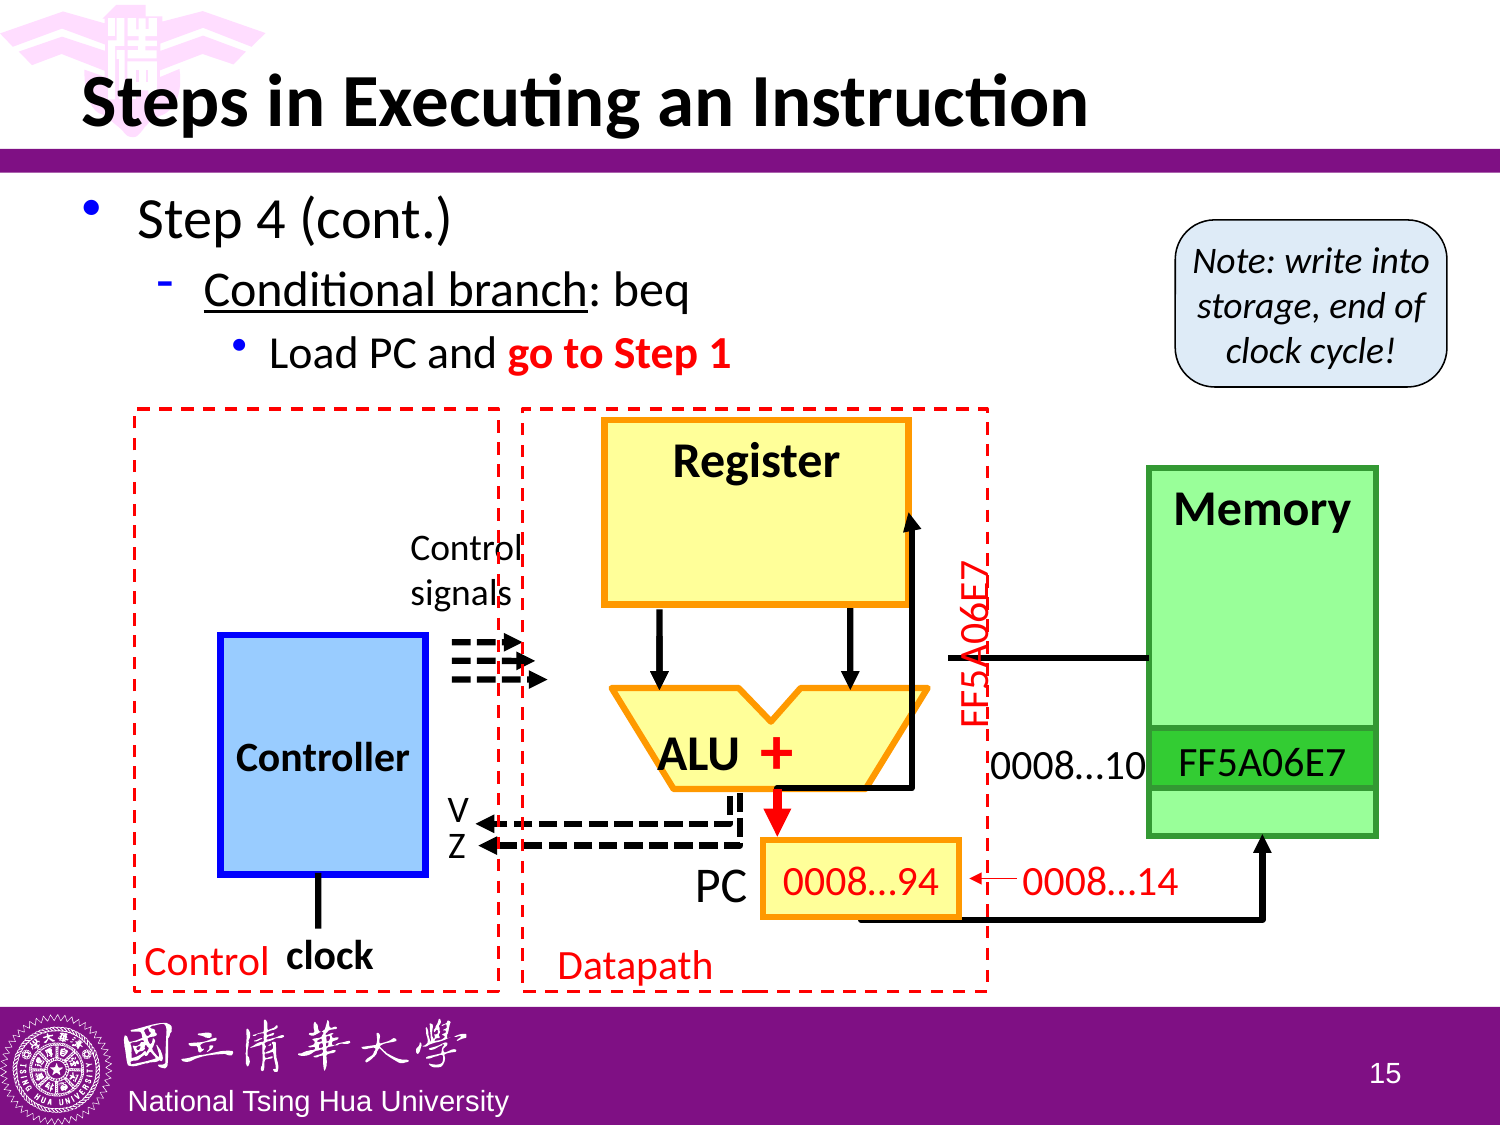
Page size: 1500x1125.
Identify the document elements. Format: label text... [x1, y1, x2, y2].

text_box FF5A06E7 [1148, 727, 1376, 789]
text_box FF5A06E7 [938, 531, 1000, 657]
title Steps in Executing an Instruction [66, 37, 1436, 149]
text_box [509, 636, 522, 649]
text_box [522, 408, 988, 992]
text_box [704, 585, 982, 717]
text_box Memory [1148, 789, 1376, 836]
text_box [588, 682, 617, 688]
text_box Note: write into storage, end of clock cycle! [1175, 219, 1447, 387]
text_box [1020, 917, 1104, 1077]
text_box ALU [642, 713, 756, 789]
text_box PC [680, 845, 763, 920]
text_box FF5A06E7 [938, 658, 1000, 759]
text_box Control signals [499, 515, 522, 620]
list Step 4 (cont.) Conditional branch: beq Load PC and go to Step 1 [66, 172, 1436, 1003]
text_box Memory [1148, 467, 1376, 727]
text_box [582, 688, 636, 950]
text_box [134, 408, 499, 992]
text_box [969, 840, 1199, 917]
text_box 0008…94 [762, 840, 960, 917]
text_box clock [239, 992, 421, 1000]
text_box + [756, 717, 809, 789]
text_box Control [129, 925, 285, 991]
text_box 0008…10 [1104, 730, 1162, 795]
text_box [1020, 674, 1104, 840]
slide_number 14 [1104, 1021, 1417, 1097]
text_box 0008…10 [975, 730, 1020, 795]
text_box Datapath [542, 930, 729, 996]
